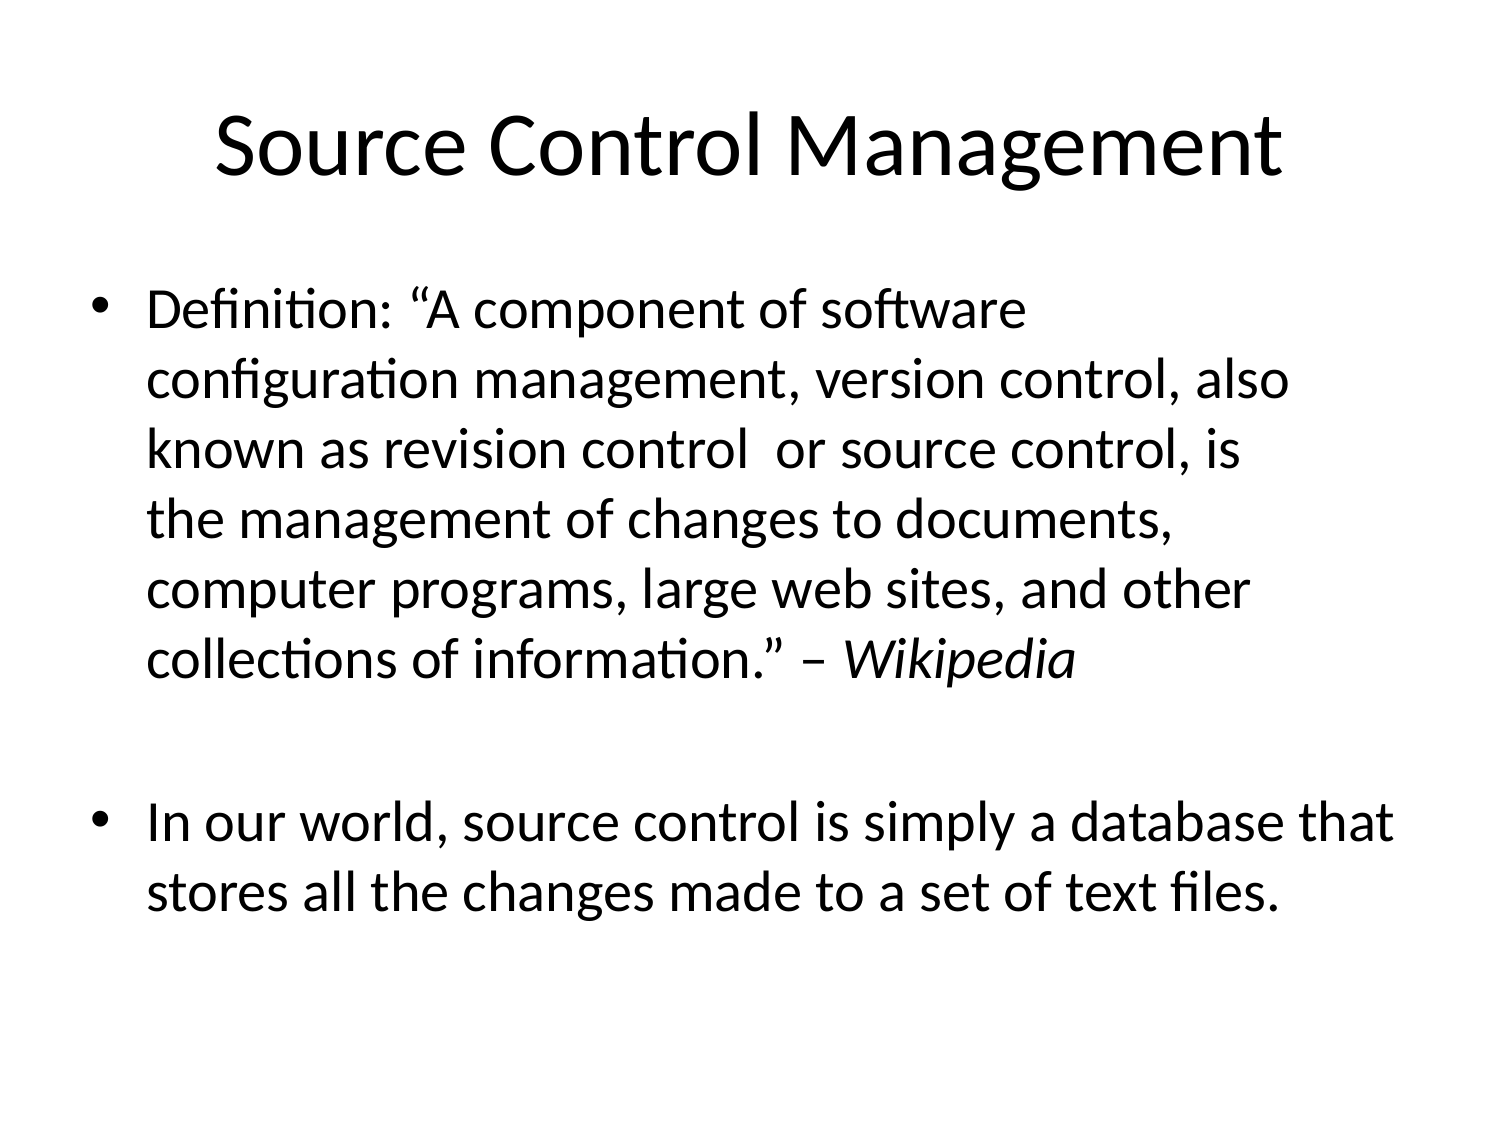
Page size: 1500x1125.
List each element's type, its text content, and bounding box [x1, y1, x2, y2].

list Definition: “A component of software configuration management, version control, also known as revision control or source control, is the management of changes to documents, computer programs, large web sites, and other collections of information.” – Wikipedia In our world, source control is simply a database that stores all the changes made to a set of text files. [75, 262, 1425, 1005]
title Source Control Management [75, 45, 1425, 233]
